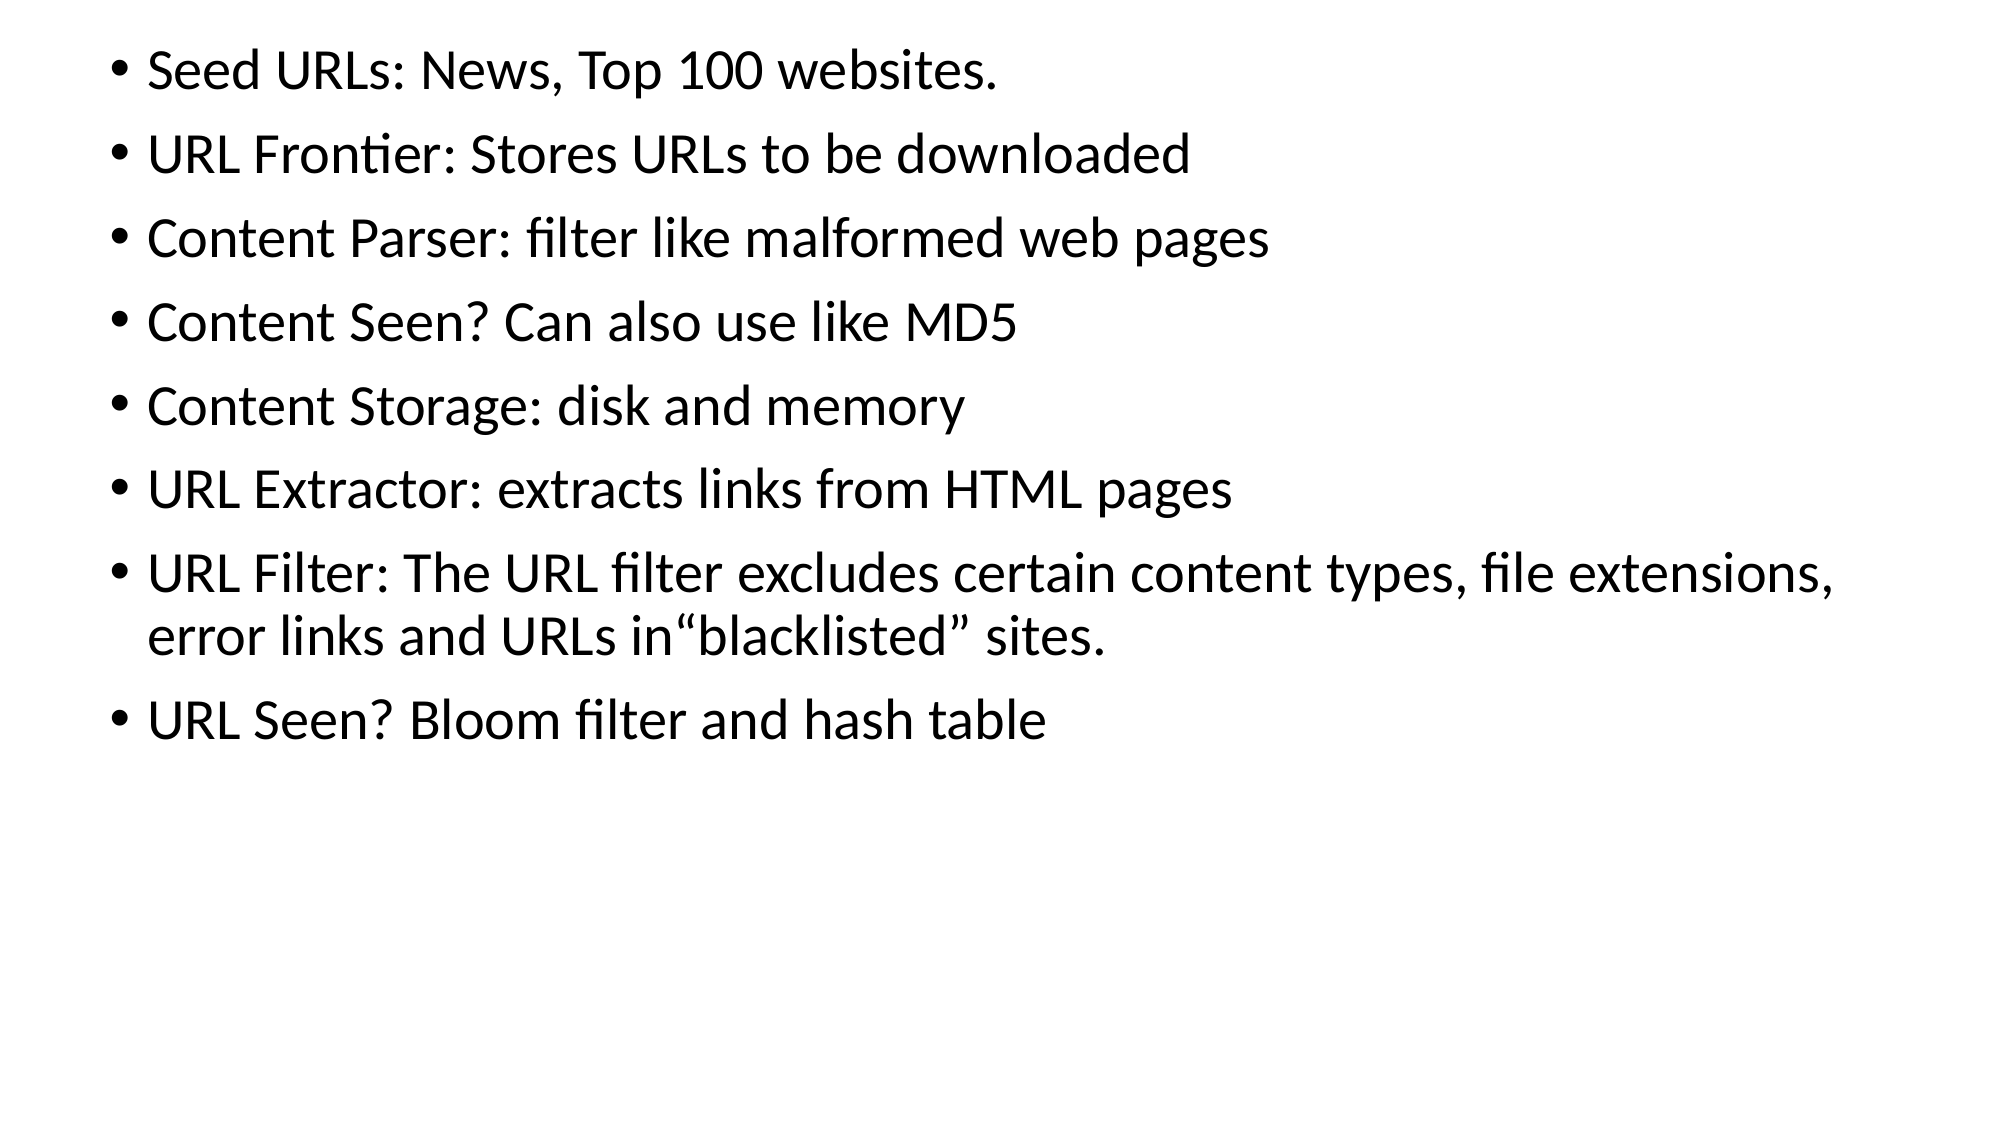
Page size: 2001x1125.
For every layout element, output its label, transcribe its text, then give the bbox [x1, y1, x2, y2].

list Seed URLs: News, Top 100 websites. URL Frontier: Stores URLs to be downloaded Content Parser: filter like malformed web pages Content Seen? Can also use like MD5 Content Storage: disk and memory URL Extractor: extracts links from HTML pages URL Filter: The URL filter excludes certain content types, file extensions, error links and URLs in“blacklisted” sites. URL Seen? Bloom filter and hash table [94, 32, 1863, 1014]
